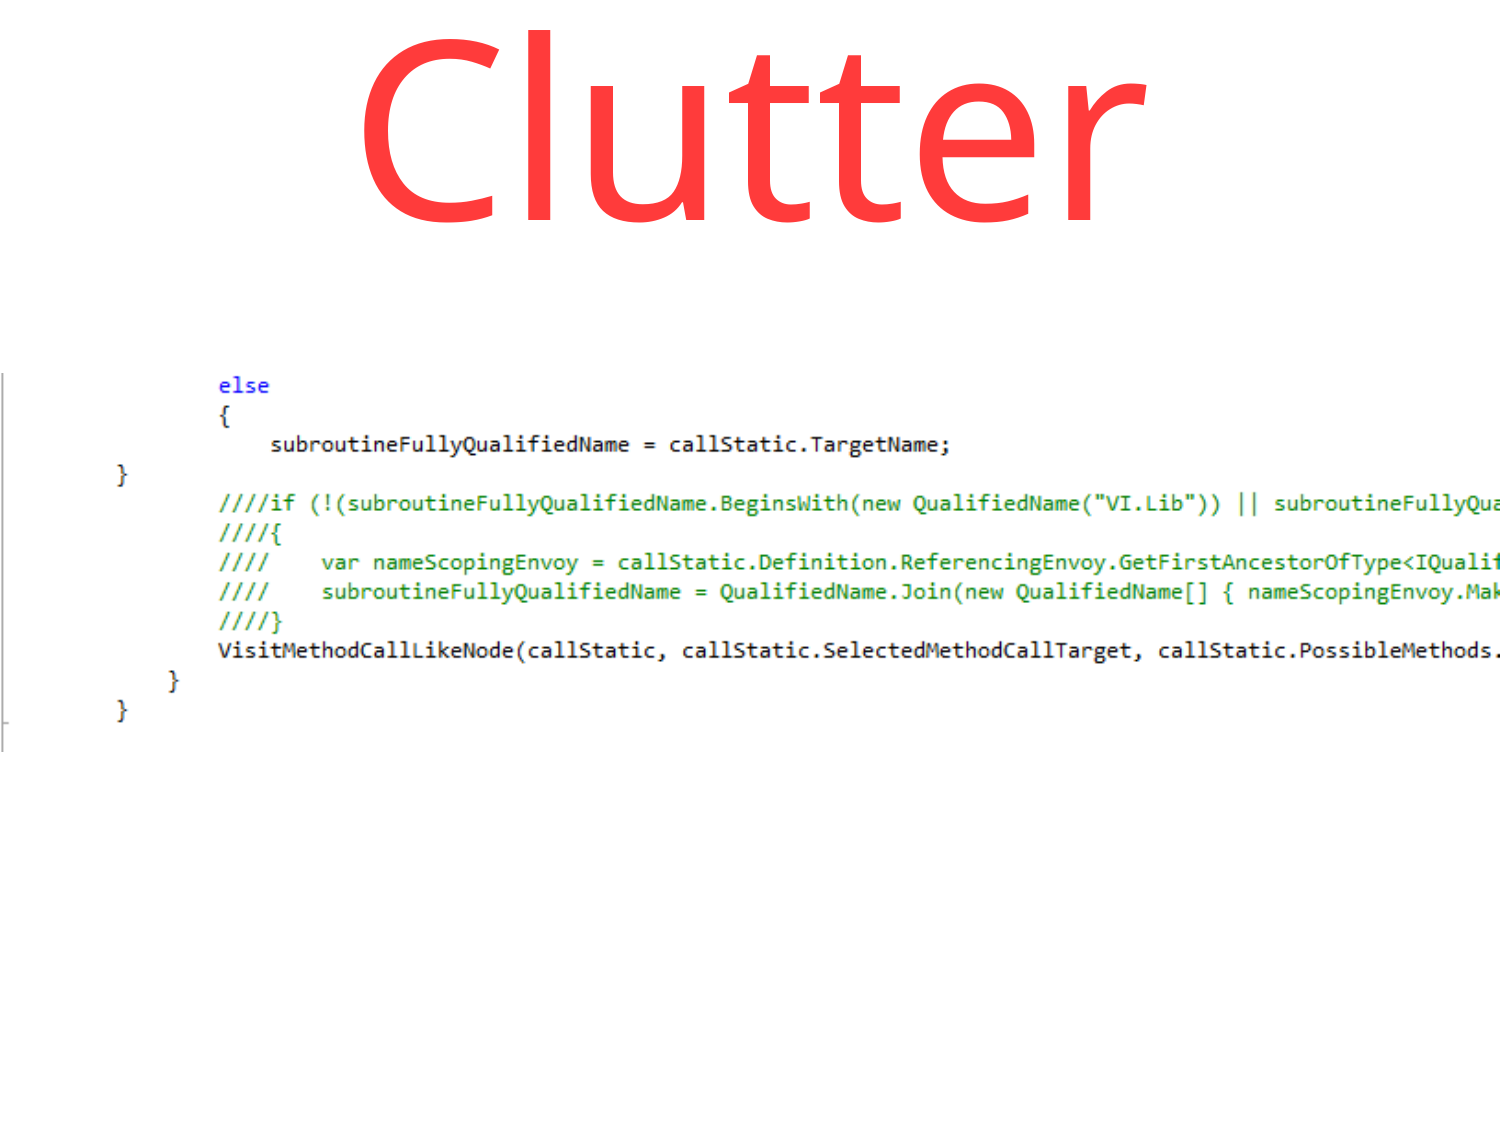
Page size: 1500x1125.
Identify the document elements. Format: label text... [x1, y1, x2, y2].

title Clutter [0, 0, 1500, 242]
picture [0, 372, 1500, 752]
